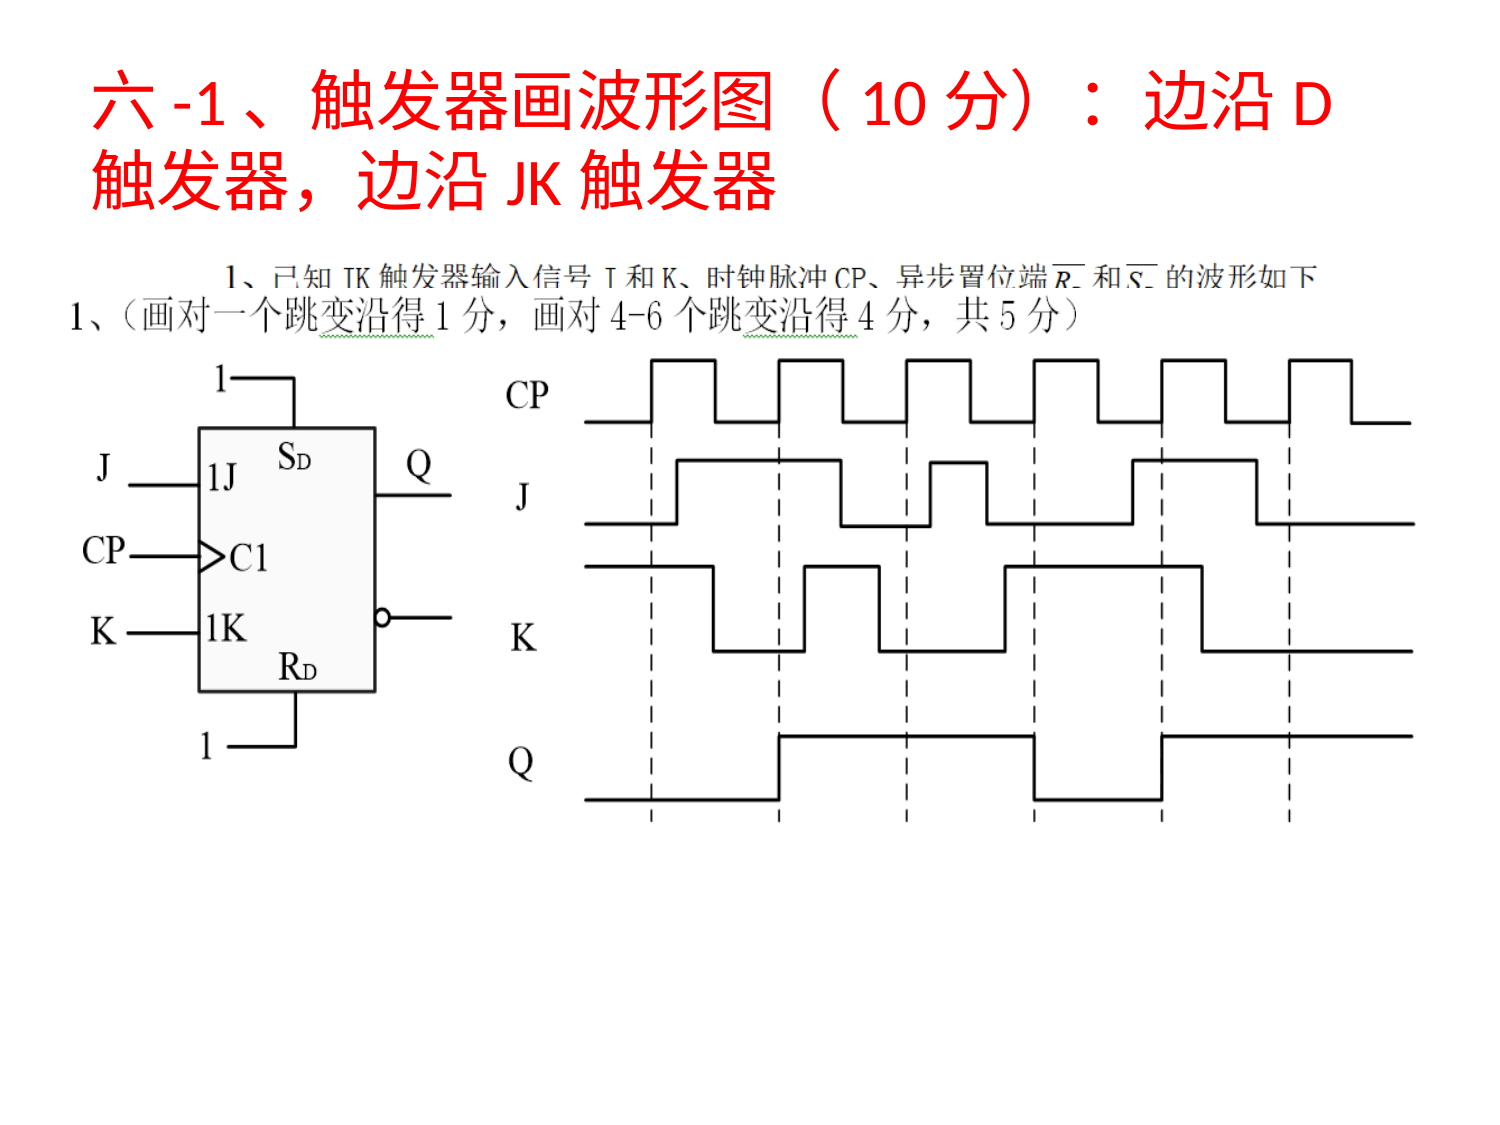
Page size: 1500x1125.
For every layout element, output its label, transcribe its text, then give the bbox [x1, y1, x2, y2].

title 六-1、触发器画波形图（10分）：边沿D触发器，边沿JK触发器 [75, 45, 1425, 233]
picture [45, 243, 1448, 894]
